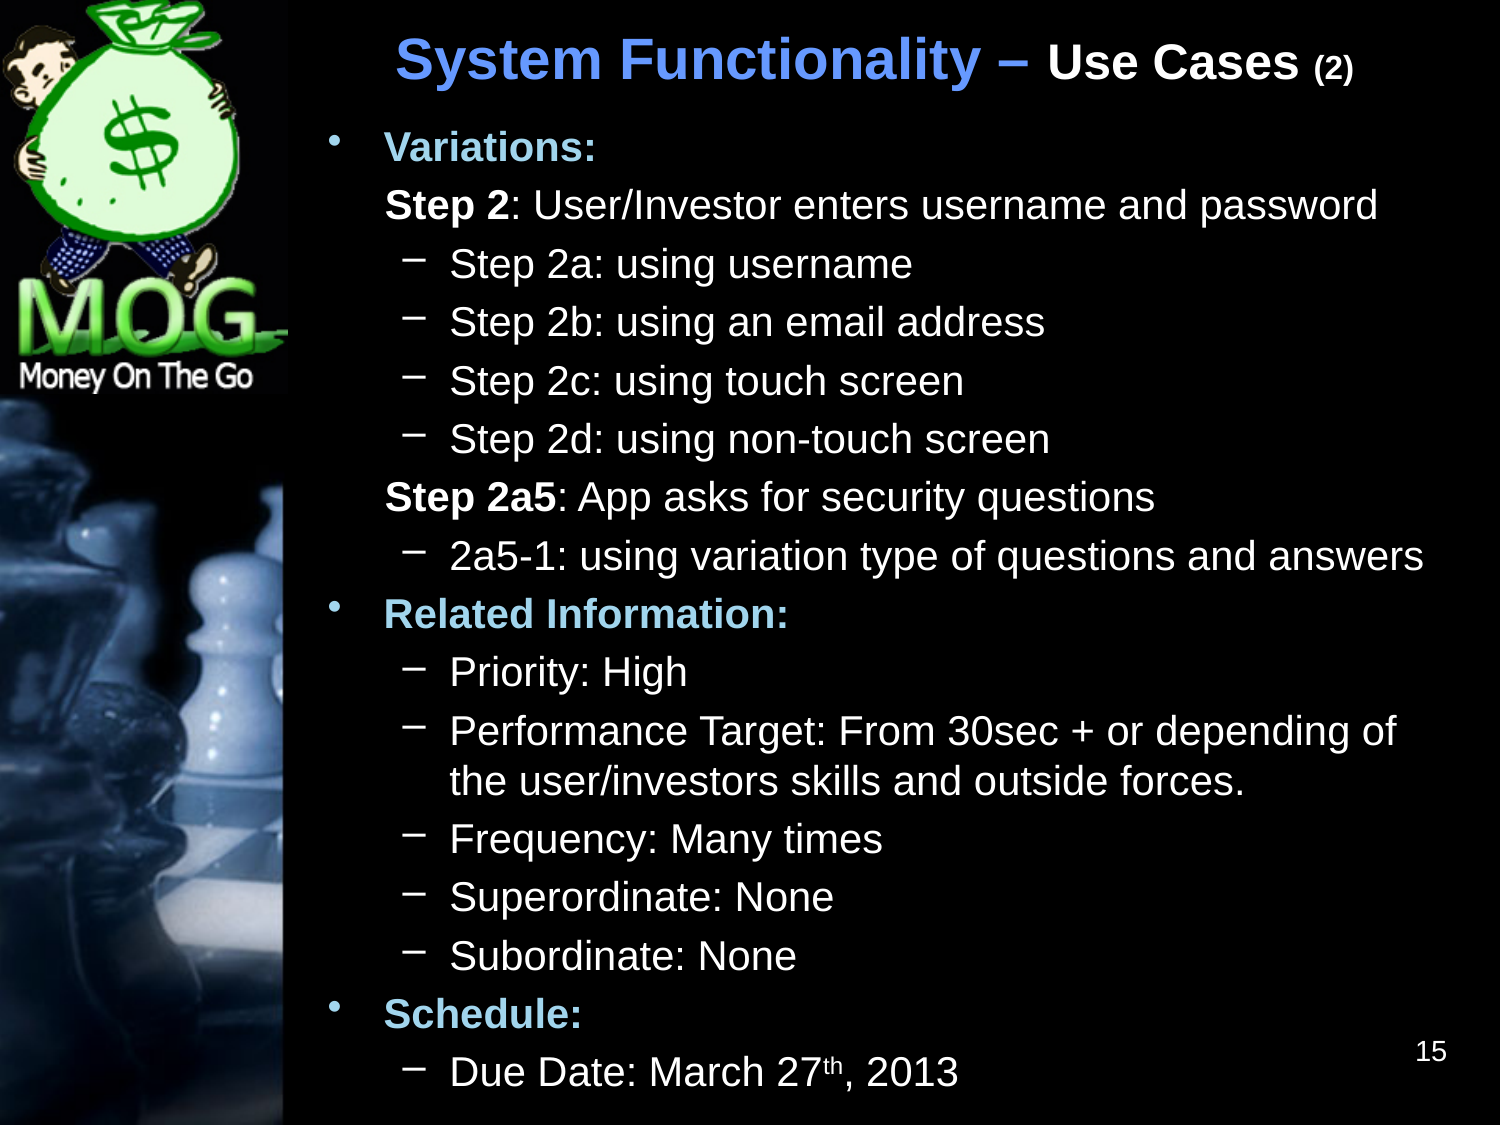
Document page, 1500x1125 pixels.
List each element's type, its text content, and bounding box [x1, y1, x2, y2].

title System Functionality – Use Cases (2) [291, 12, 1488, 100]
picture [0, 0, 1500, 1125]
list Variations: Step 2: User/Investor enters username and password Step 2a: using username Step 2b: using an email address Step 2c: using touch screen Step 2d: using non-touch screen Step 2a5: App asks for security questions 2a5-1: using variation type of questions and answers Related Information: Priority: High Performance Target: From 30sec + or depending of the user/investors skills and outside forces. Frequency: Many times Superordinate: None Subordinate: None Schedule: Due Date: March 27th, 2013 [312, 112, 1475, 1125]
